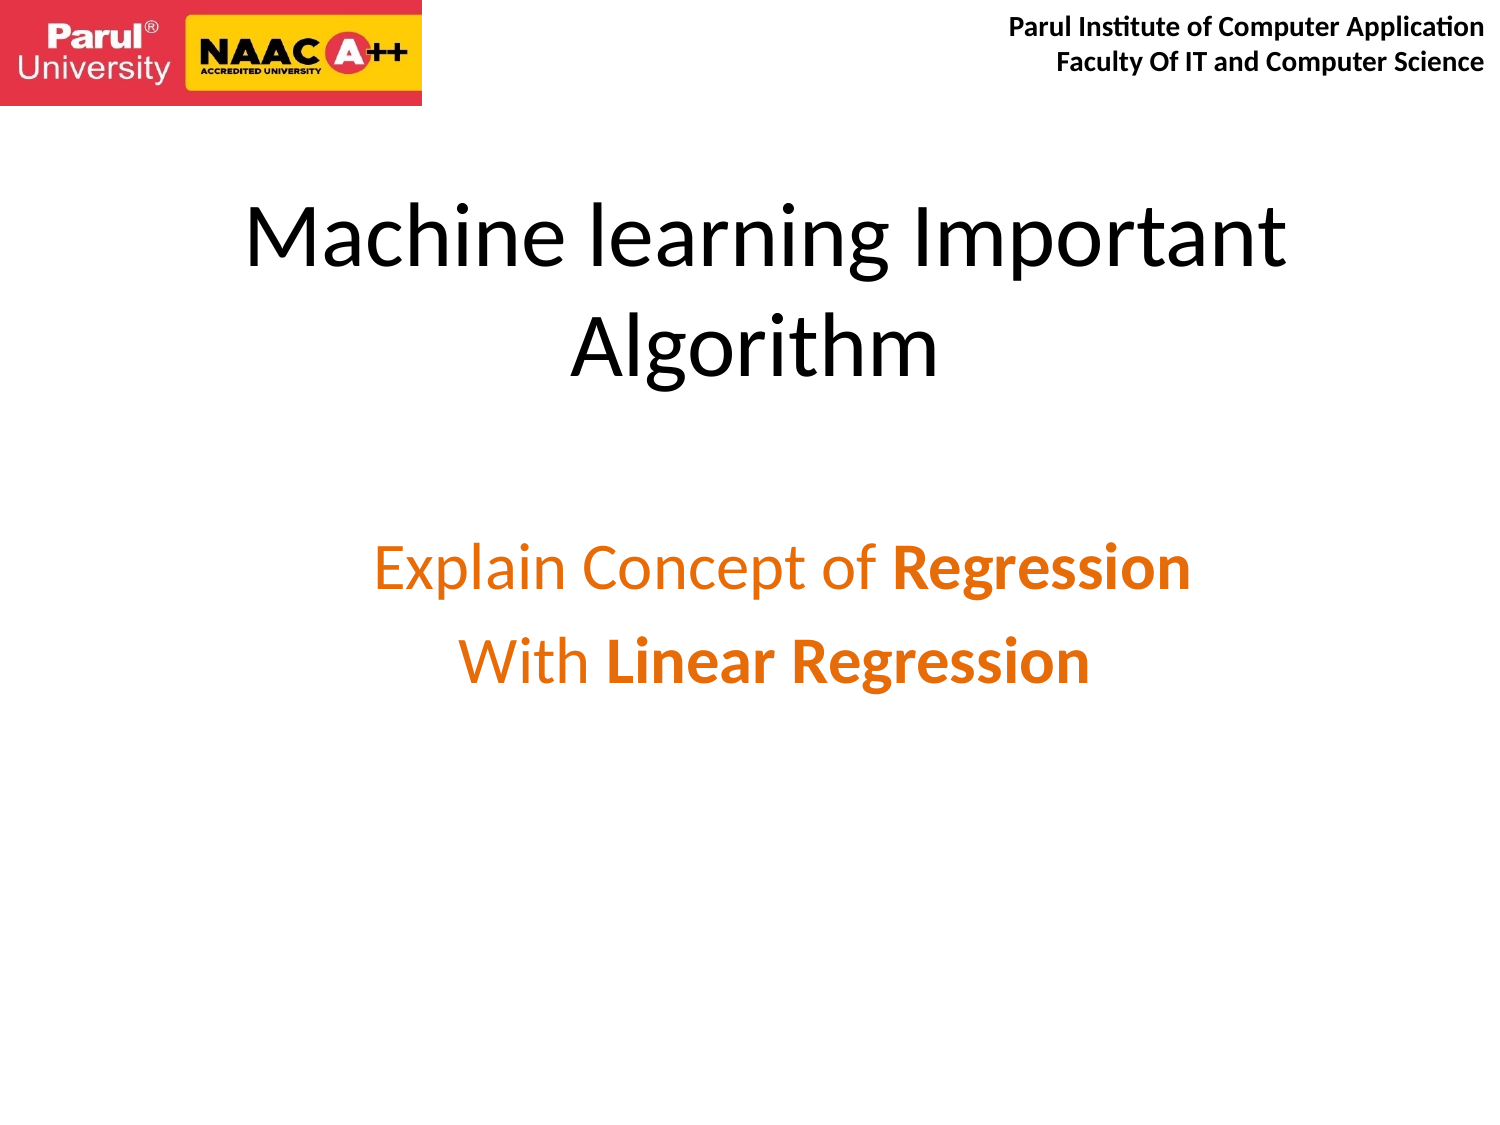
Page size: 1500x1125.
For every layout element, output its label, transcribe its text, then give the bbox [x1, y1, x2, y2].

text_box Parul Institute of Computer Application Faculty Of IT and Computer Science [585, 0, 1500, 85]
title Machine learning Important Algorithm [128, 164, 1404, 406]
subtitle Explain Concept of Regression With Linear Regression [257, 515, 1308, 832]
picture [0, 0, 423, 106]
